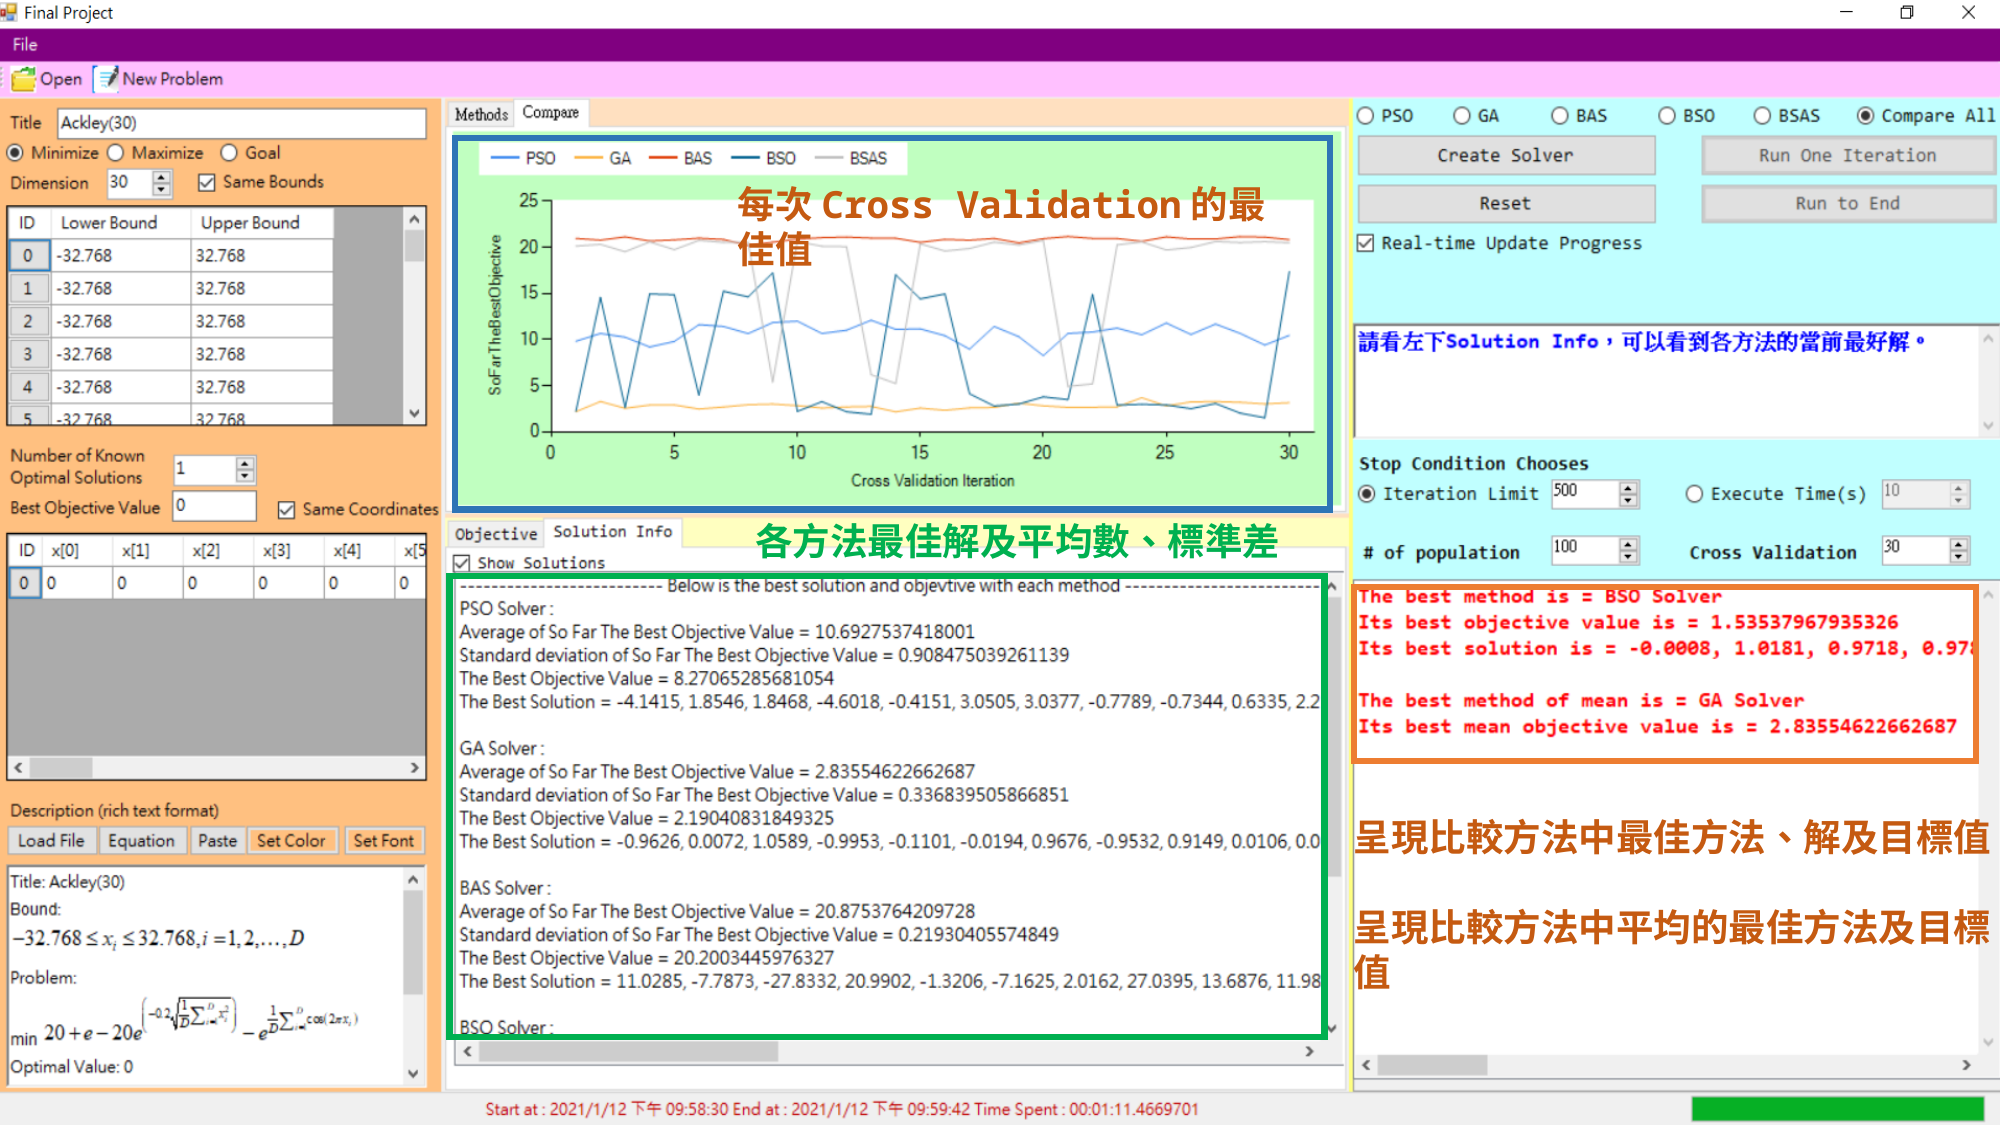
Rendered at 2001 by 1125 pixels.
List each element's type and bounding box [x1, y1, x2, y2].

text_box [0, 0, 2000, 1125]
